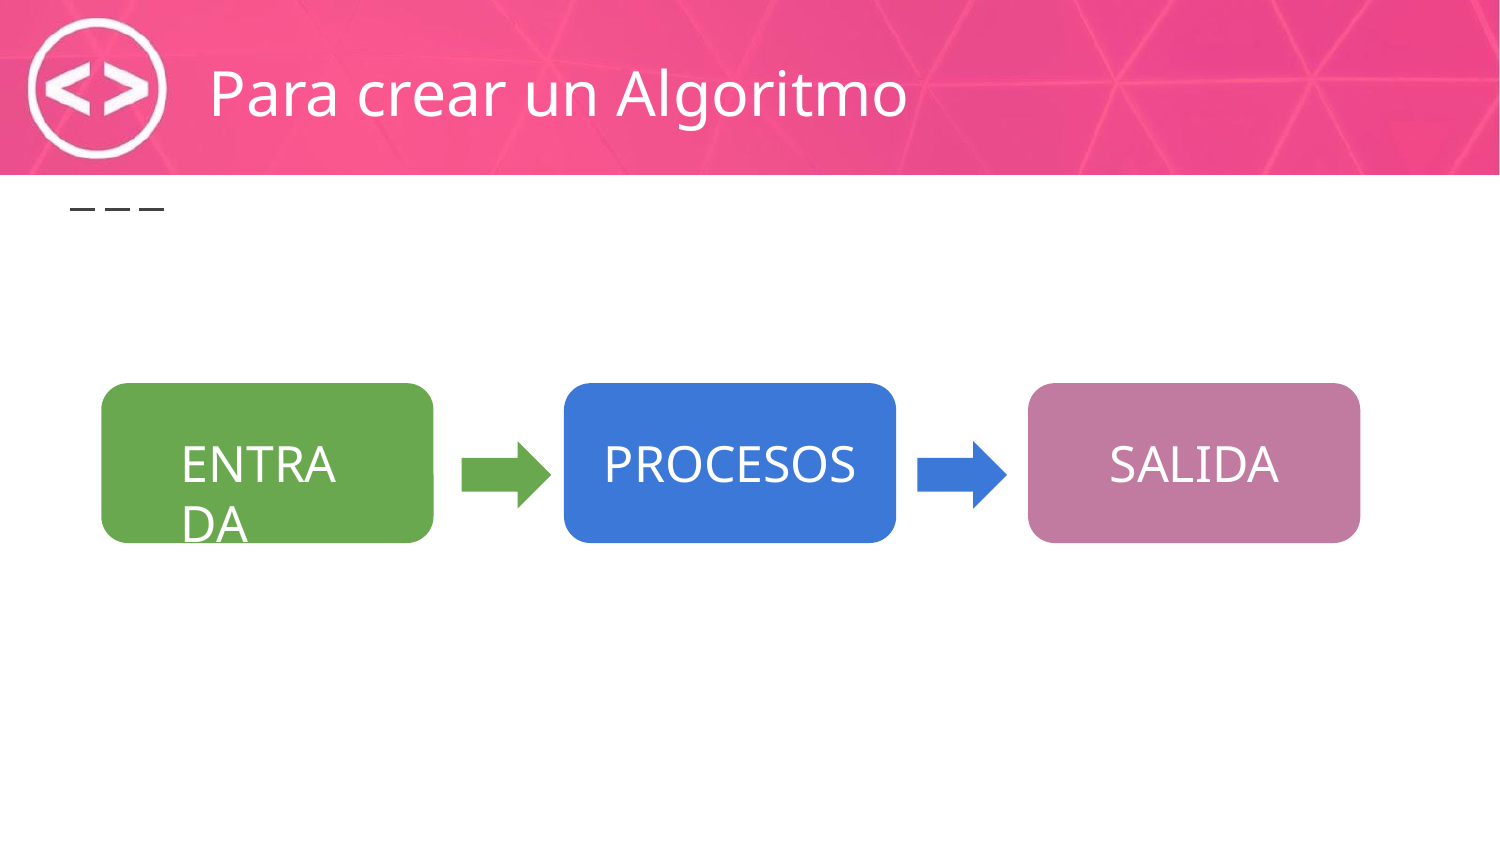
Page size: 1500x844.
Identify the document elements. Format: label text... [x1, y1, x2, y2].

text_box [1028, 383, 1361, 544]
text_box PROCESOS [577, 417, 884, 508]
text_box [101, 383, 434, 544]
text_box ENTRADA [165, 417, 370, 568]
text_box [563, 383, 897, 544]
picture [0, 0, 1500, 175]
text_box [917, 441, 1007, 509]
text_box SALIDA [1041, 417, 1348, 508]
text_box [461, 441, 552, 509]
